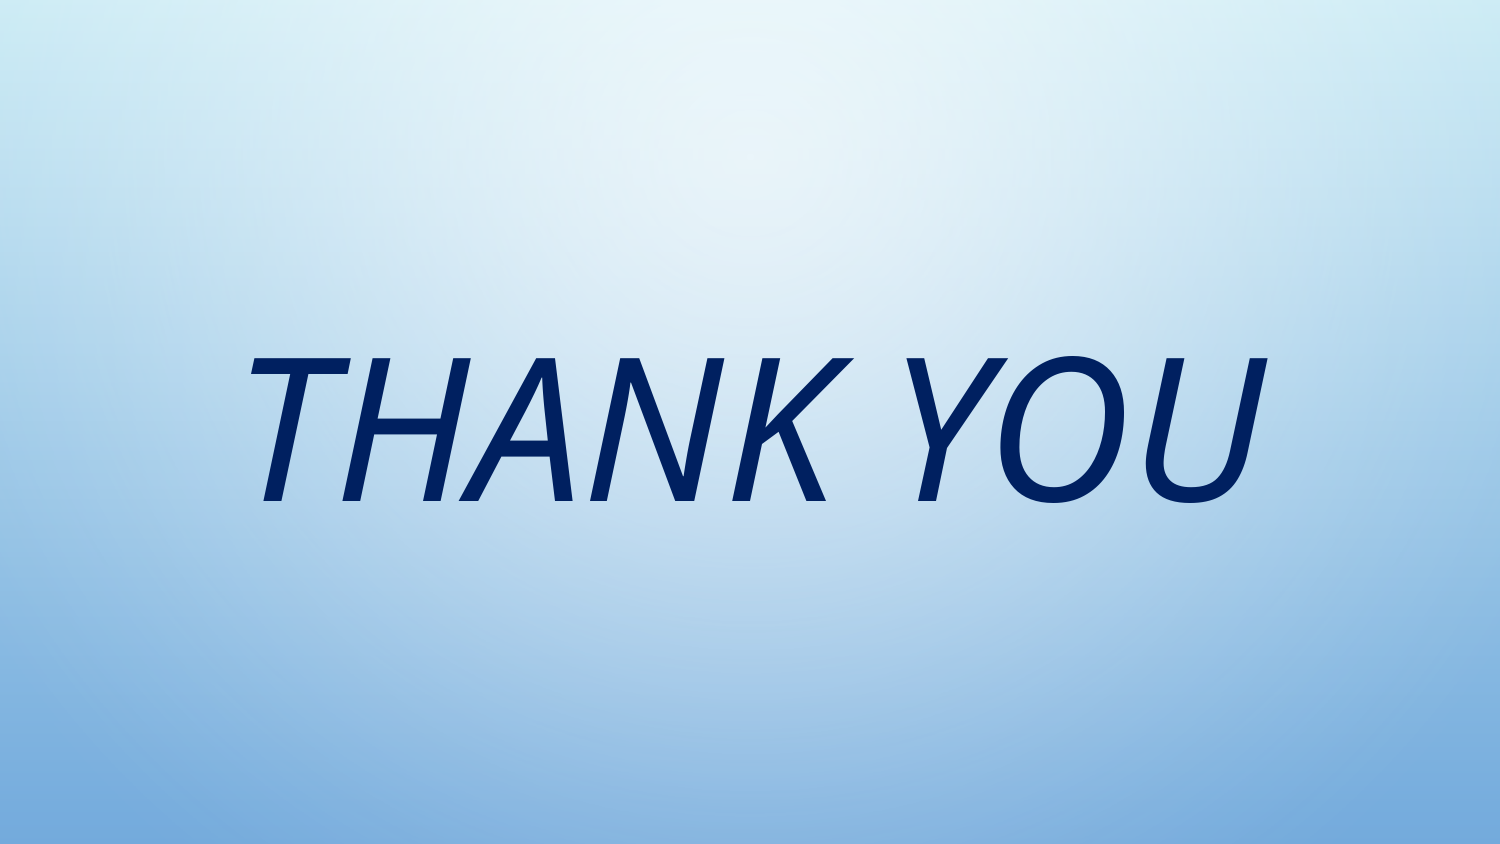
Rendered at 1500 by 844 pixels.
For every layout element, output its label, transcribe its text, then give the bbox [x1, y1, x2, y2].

title THANK YOU [51, 352, 1449, 491]
